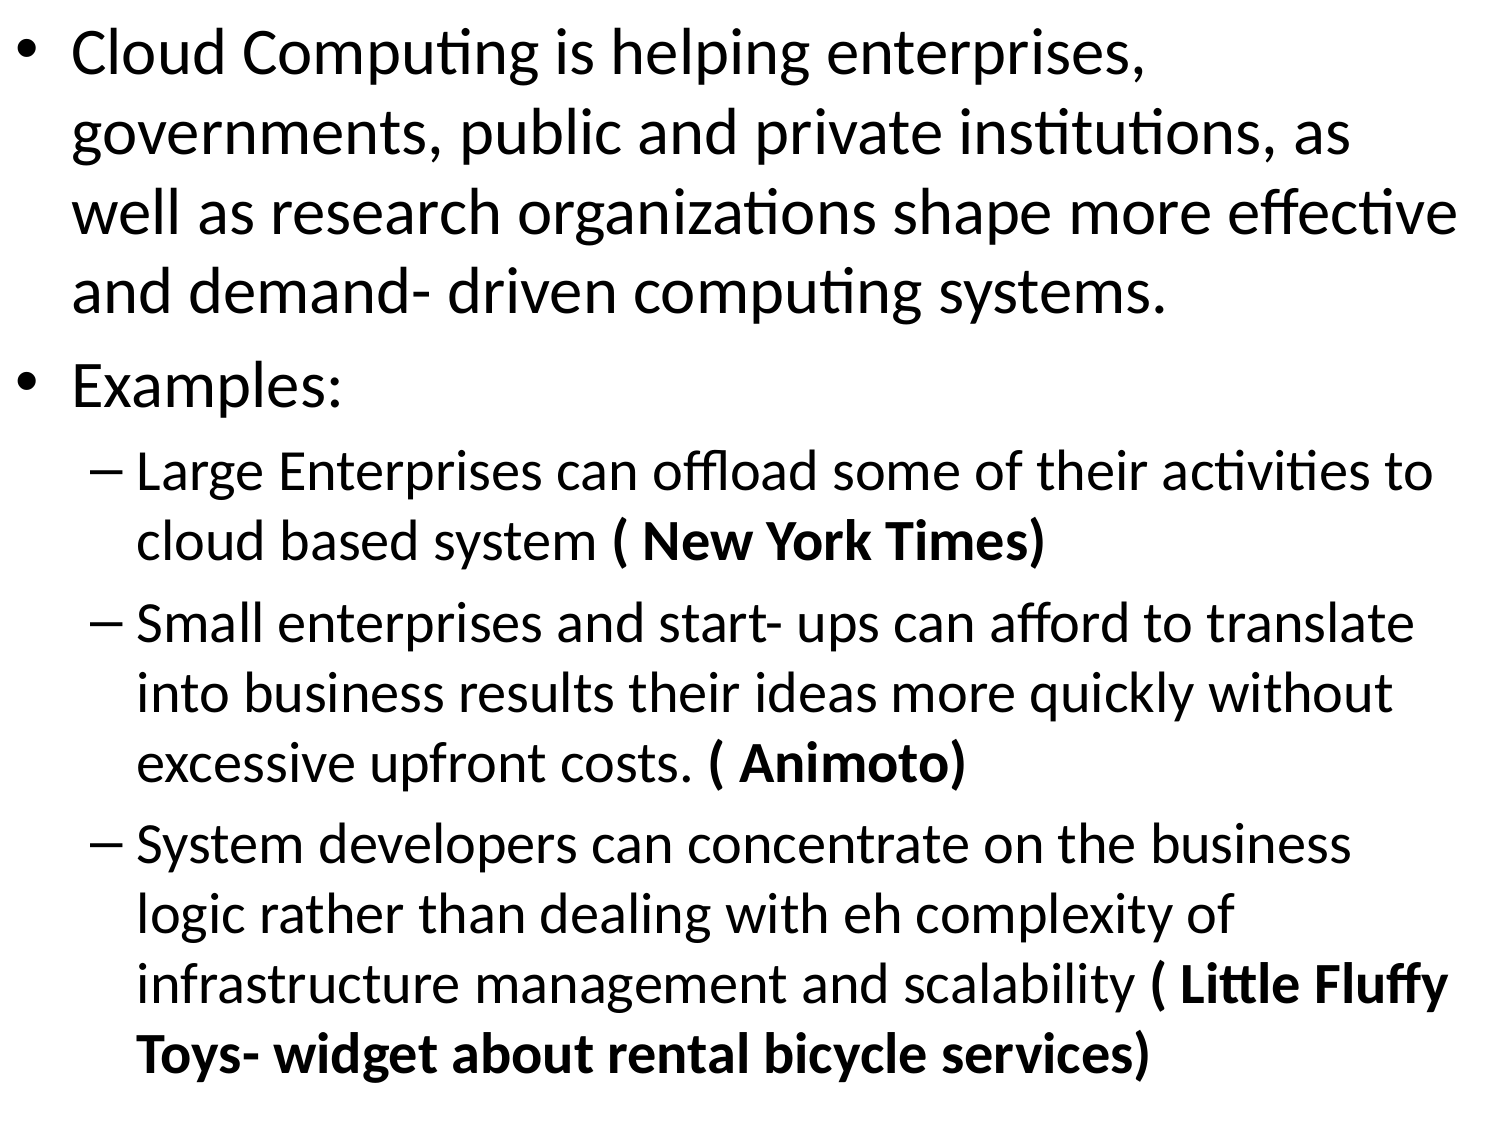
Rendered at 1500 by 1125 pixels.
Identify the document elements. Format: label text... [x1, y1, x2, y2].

list Cloud Computing is helping enterprises, governments, public and private institutions, as well as research organizations shape more effective and demand- driven computing systems. Examples: Large Enterprises can offload some of their activities to cloud based system ( New York Times) Small enterprises and start- ups can afford to translate into business results their ideas more quickly without excessive upfront costs. ( Animoto) System developers can concentrate on the business logic rather than dealing with eh complexity of infrastructure management and scalability ( Little Fluffy Toys- widget about rental bicycle services) [0, 0, 1477, 1125]
